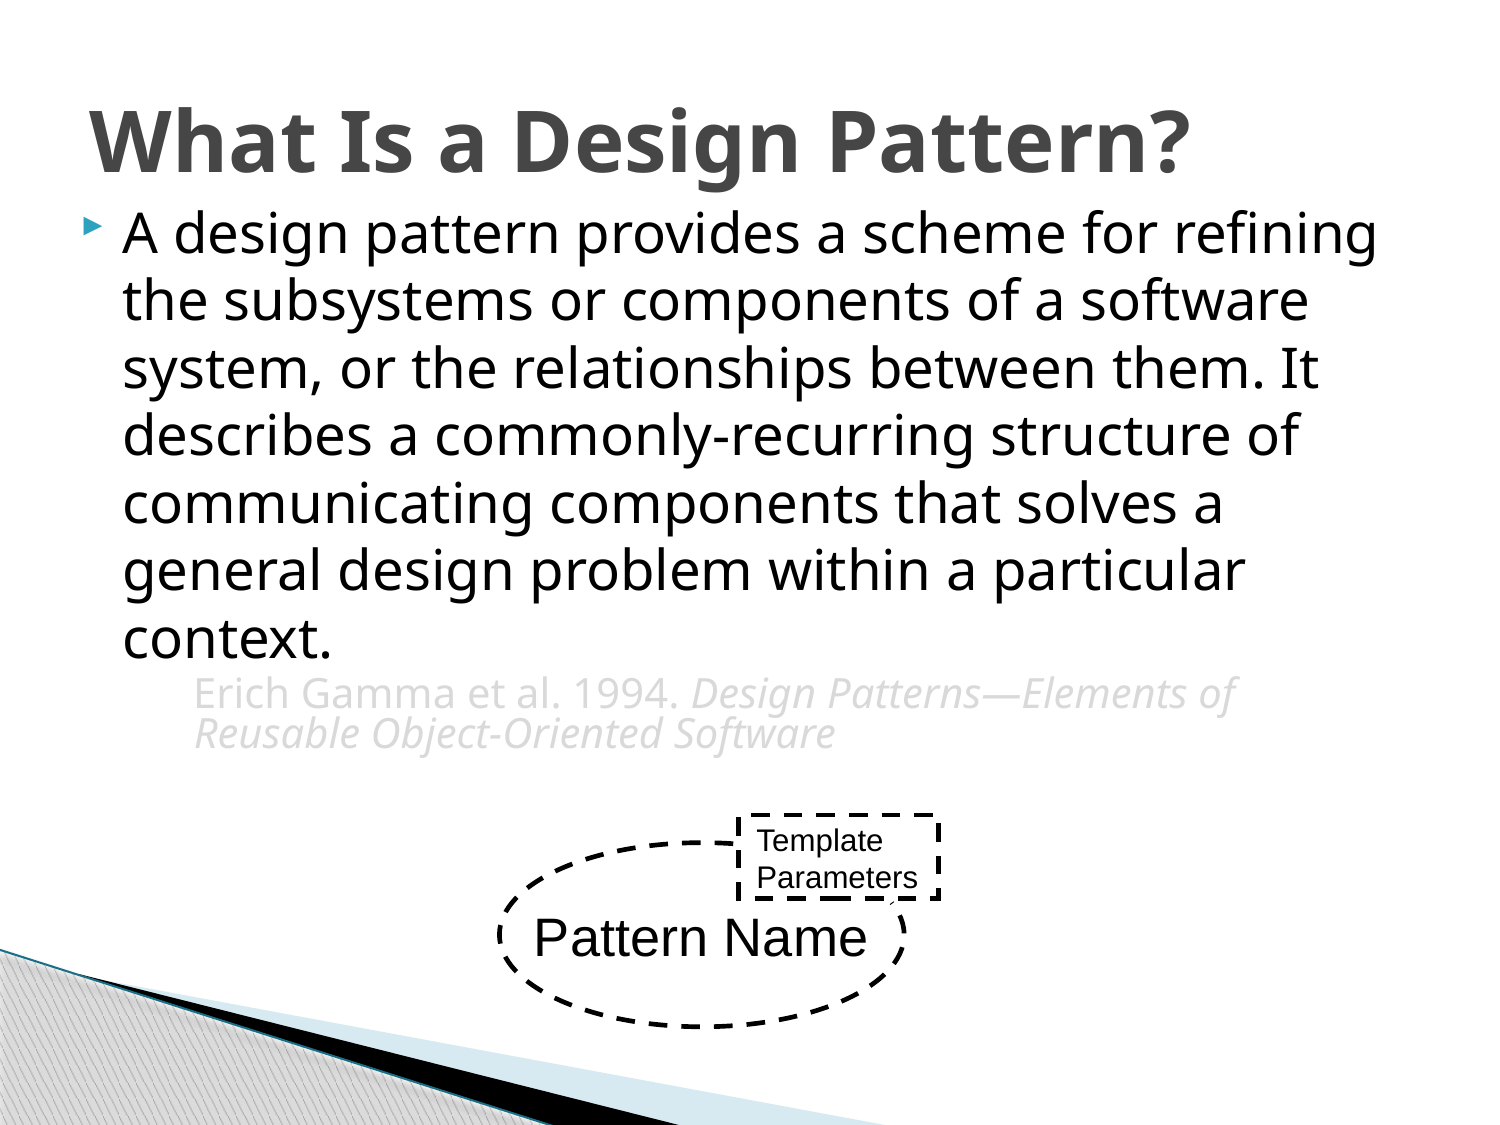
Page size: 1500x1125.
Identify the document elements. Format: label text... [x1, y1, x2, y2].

list A design pattern provides a scheme for refining the subsystems or components of a software system, or the relationships between them. It describes a commonly-recurring structure of communicating components that solves a general design problem within a particular context. Erich Gamma et al. 1994. Design Patterns—Elements of Reusable Object-Oriented Software [47, 189, 1395, 776]
title What Is a Design Pattern? [75, 45, 1425, 233]
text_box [499, 810, 999, 1027]
